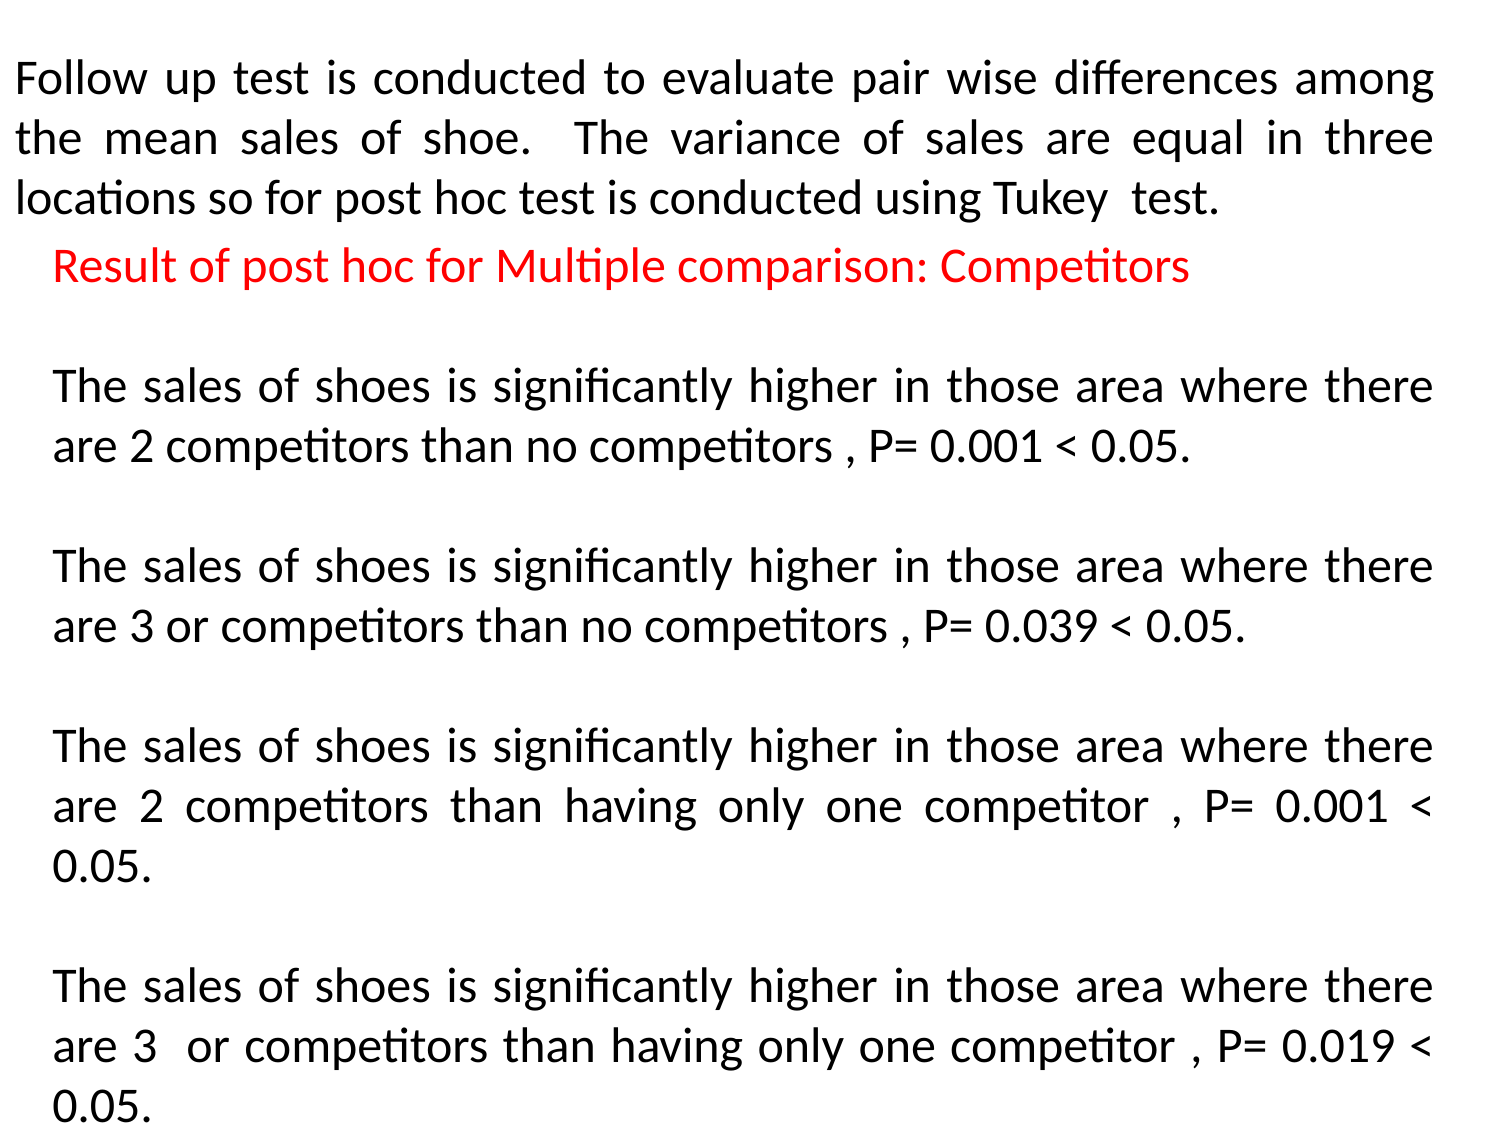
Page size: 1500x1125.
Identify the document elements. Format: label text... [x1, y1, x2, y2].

text_box Follow up test is conducted to evaluate pair wise differences among the mean sales of shoe. The variance of sales are equal in three locations so for post hoc test is conducted using Tukey test. [0, 37, 1450, 633]
text_box Result of post hoc for Multiple comparison: Competitors The sales of shoes is significantly higher in those area where there are 2 competitors than no competitors , P= 0.001 < 0.05. The sales of shoes is significantly higher in those area where there are 3 or competitors than no competitors , P= 0.039 < 0.05. The sales of shoes is significantly higher in those area where there are 2 competitors than having only one competitor , P= 0.001 < 0.05. The sales of shoes is significantly higher in those area where there are 3 or competitors than having only one competitor , P= 0.019 < 0.05. [37, 224, 1450, 1125]
